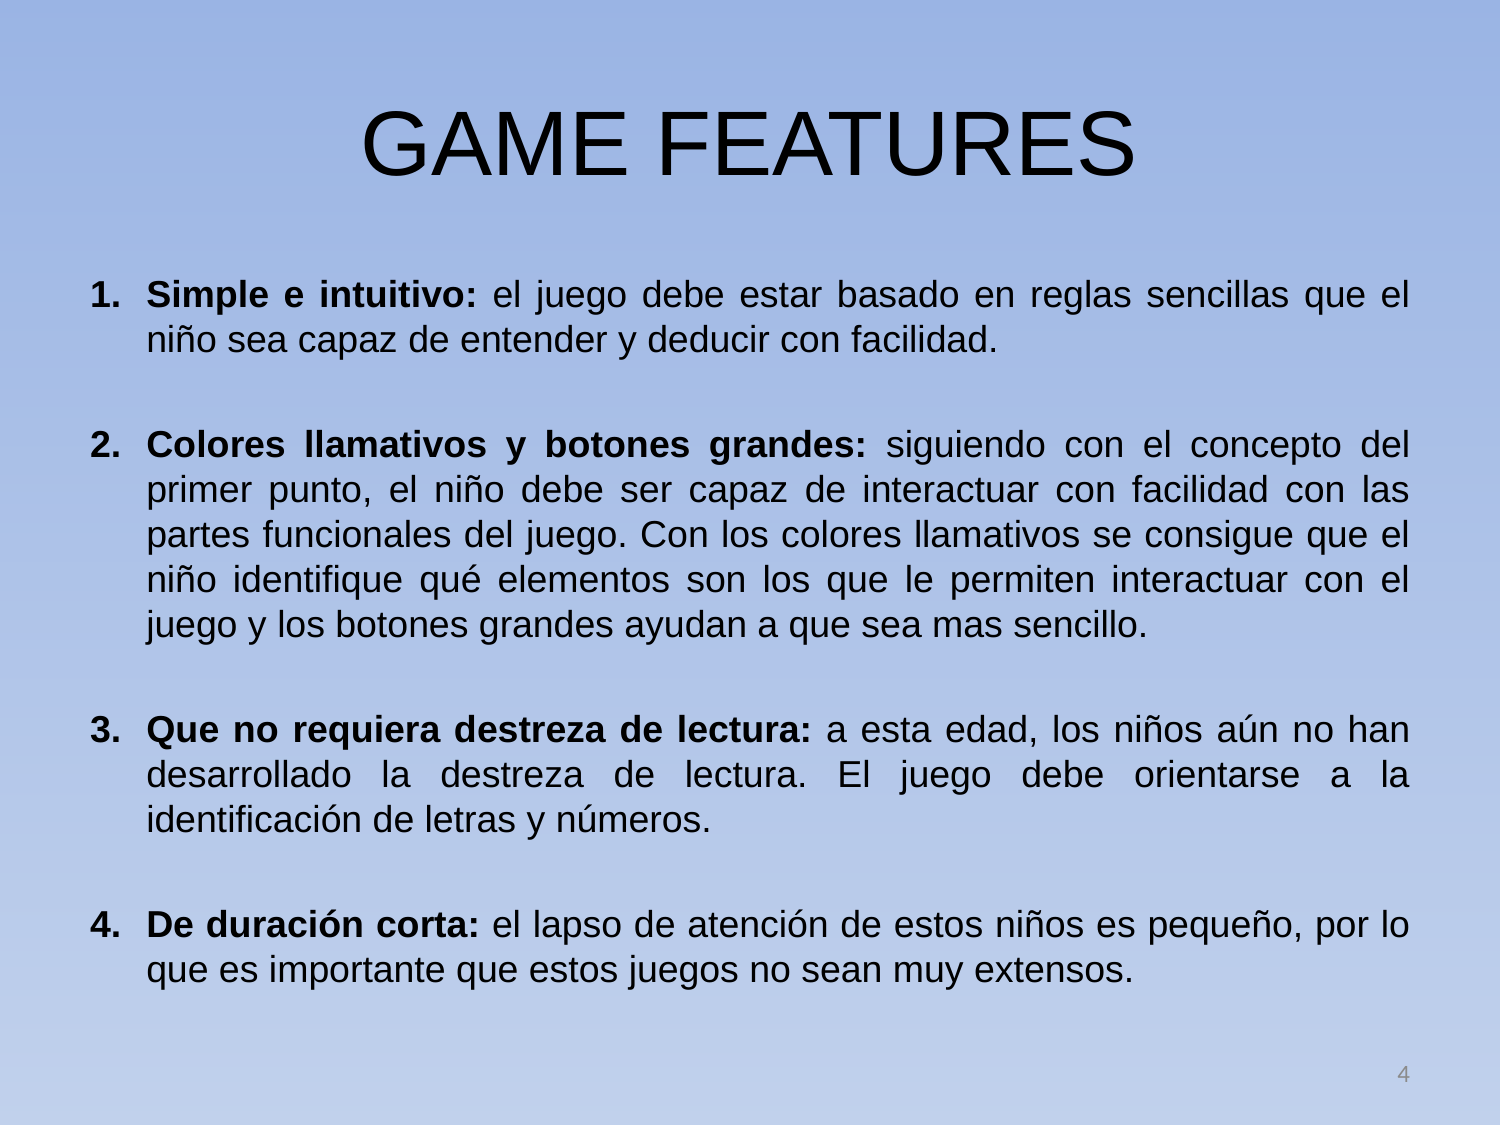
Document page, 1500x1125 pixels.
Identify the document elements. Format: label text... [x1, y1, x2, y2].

slide_number 4 [1074, 1042, 1425, 1103]
list Simple e intuitivo: el juego debe estar basado en reglas sencillas que el niño sea capaz de entender y deducir con facilidad. Colores llamativos y botones grandes: siguiendo con el concepto del primer punto, el niño debe ser capaz de interactuar con facilidad con las partes funcionales del juego. Con los colores llamativos se consigue que el niño identifique qué elementos son los que le permiten interactuar con el juego y los botones grandes ayudan a que sea mas sencillo. Que no requiera destreza de lectura: a esta edad, los niños aún no han desarrollado la destreza de lectura. El juego debe orientarse a la identificación de letras y números. De duración corta: el lapso de atención de estos niños es pequeño, por lo que es importante que estos juegos no sean muy extensos. [75, 262, 1425, 1005]
title GAME FEATURES [75, 45, 1425, 233]
